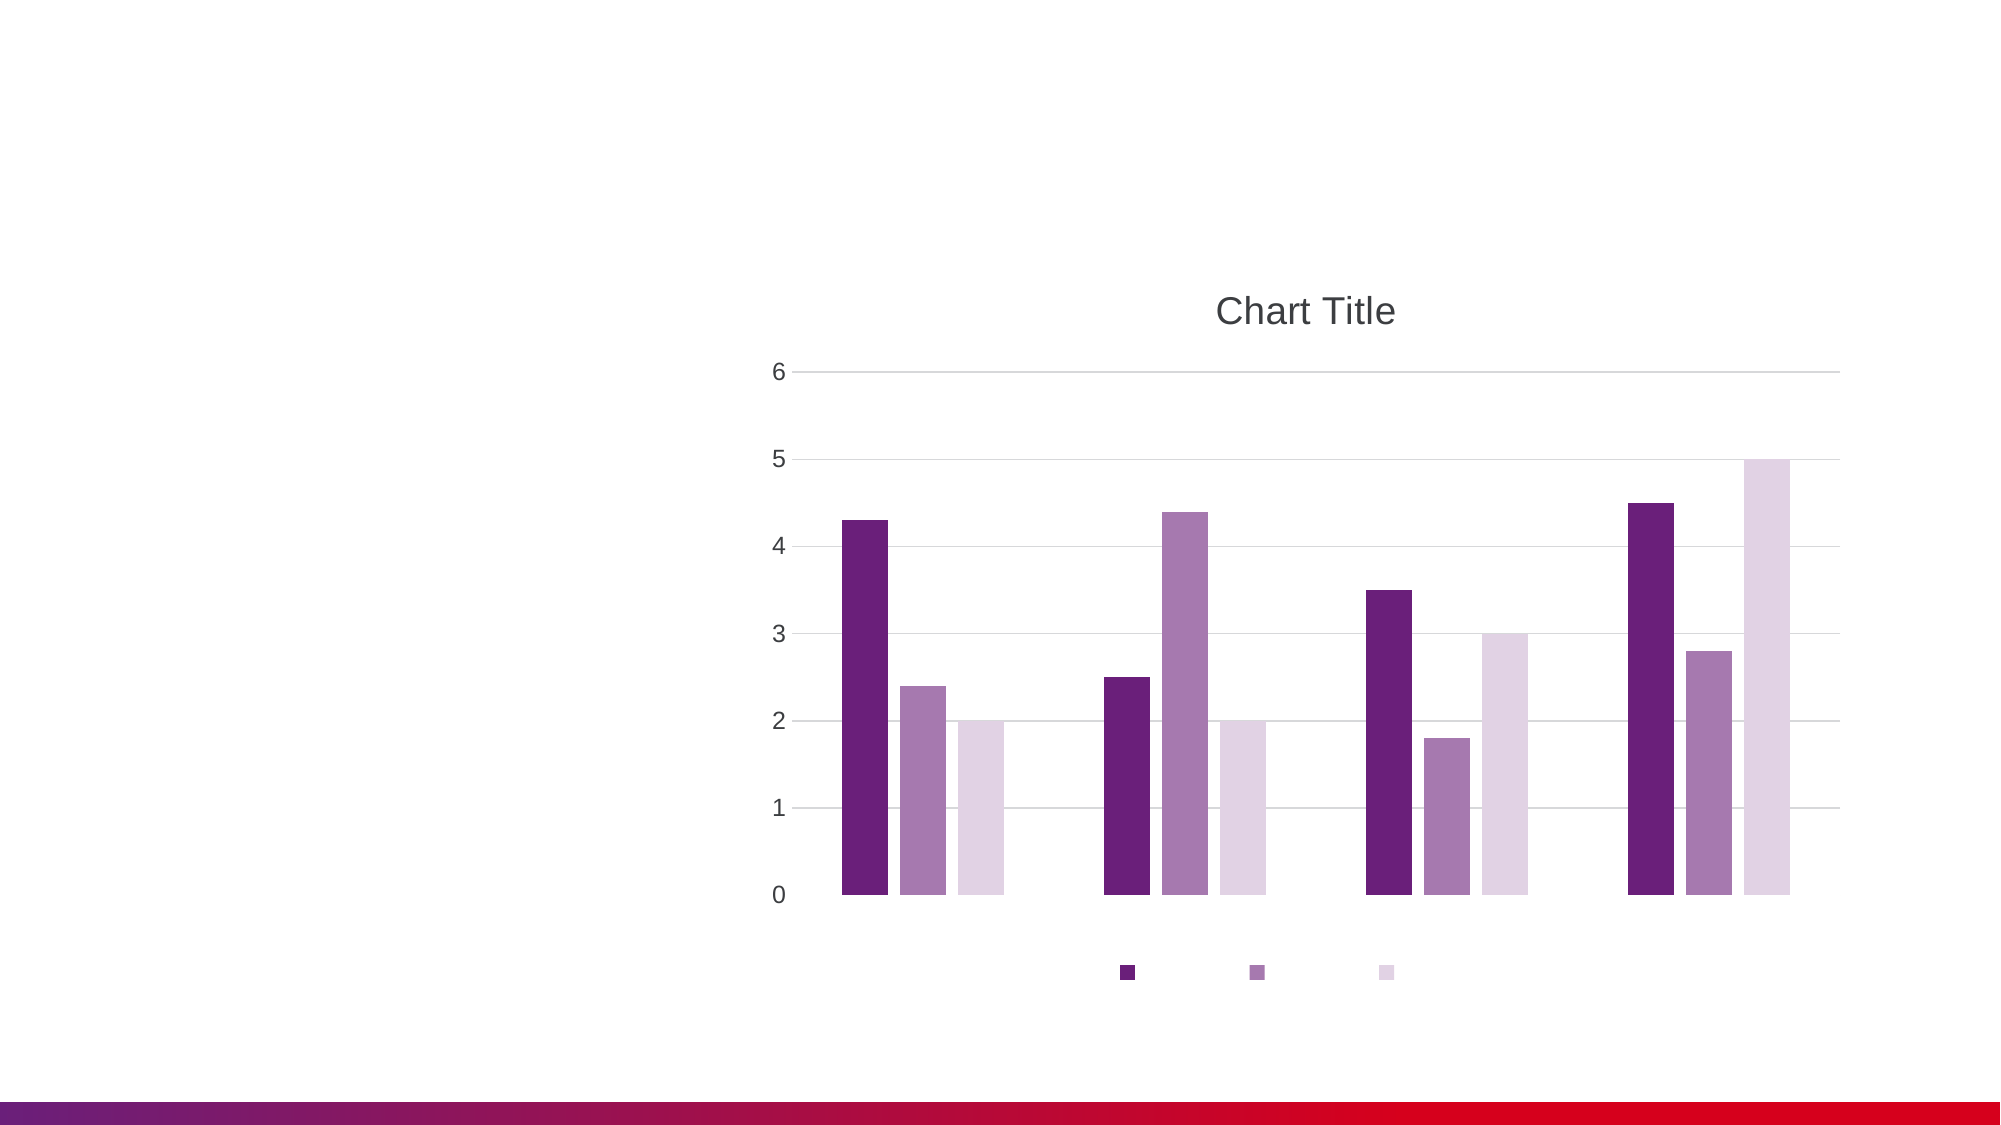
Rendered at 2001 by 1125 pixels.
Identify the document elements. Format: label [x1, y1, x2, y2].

chart [749, 254, 1863, 992]
